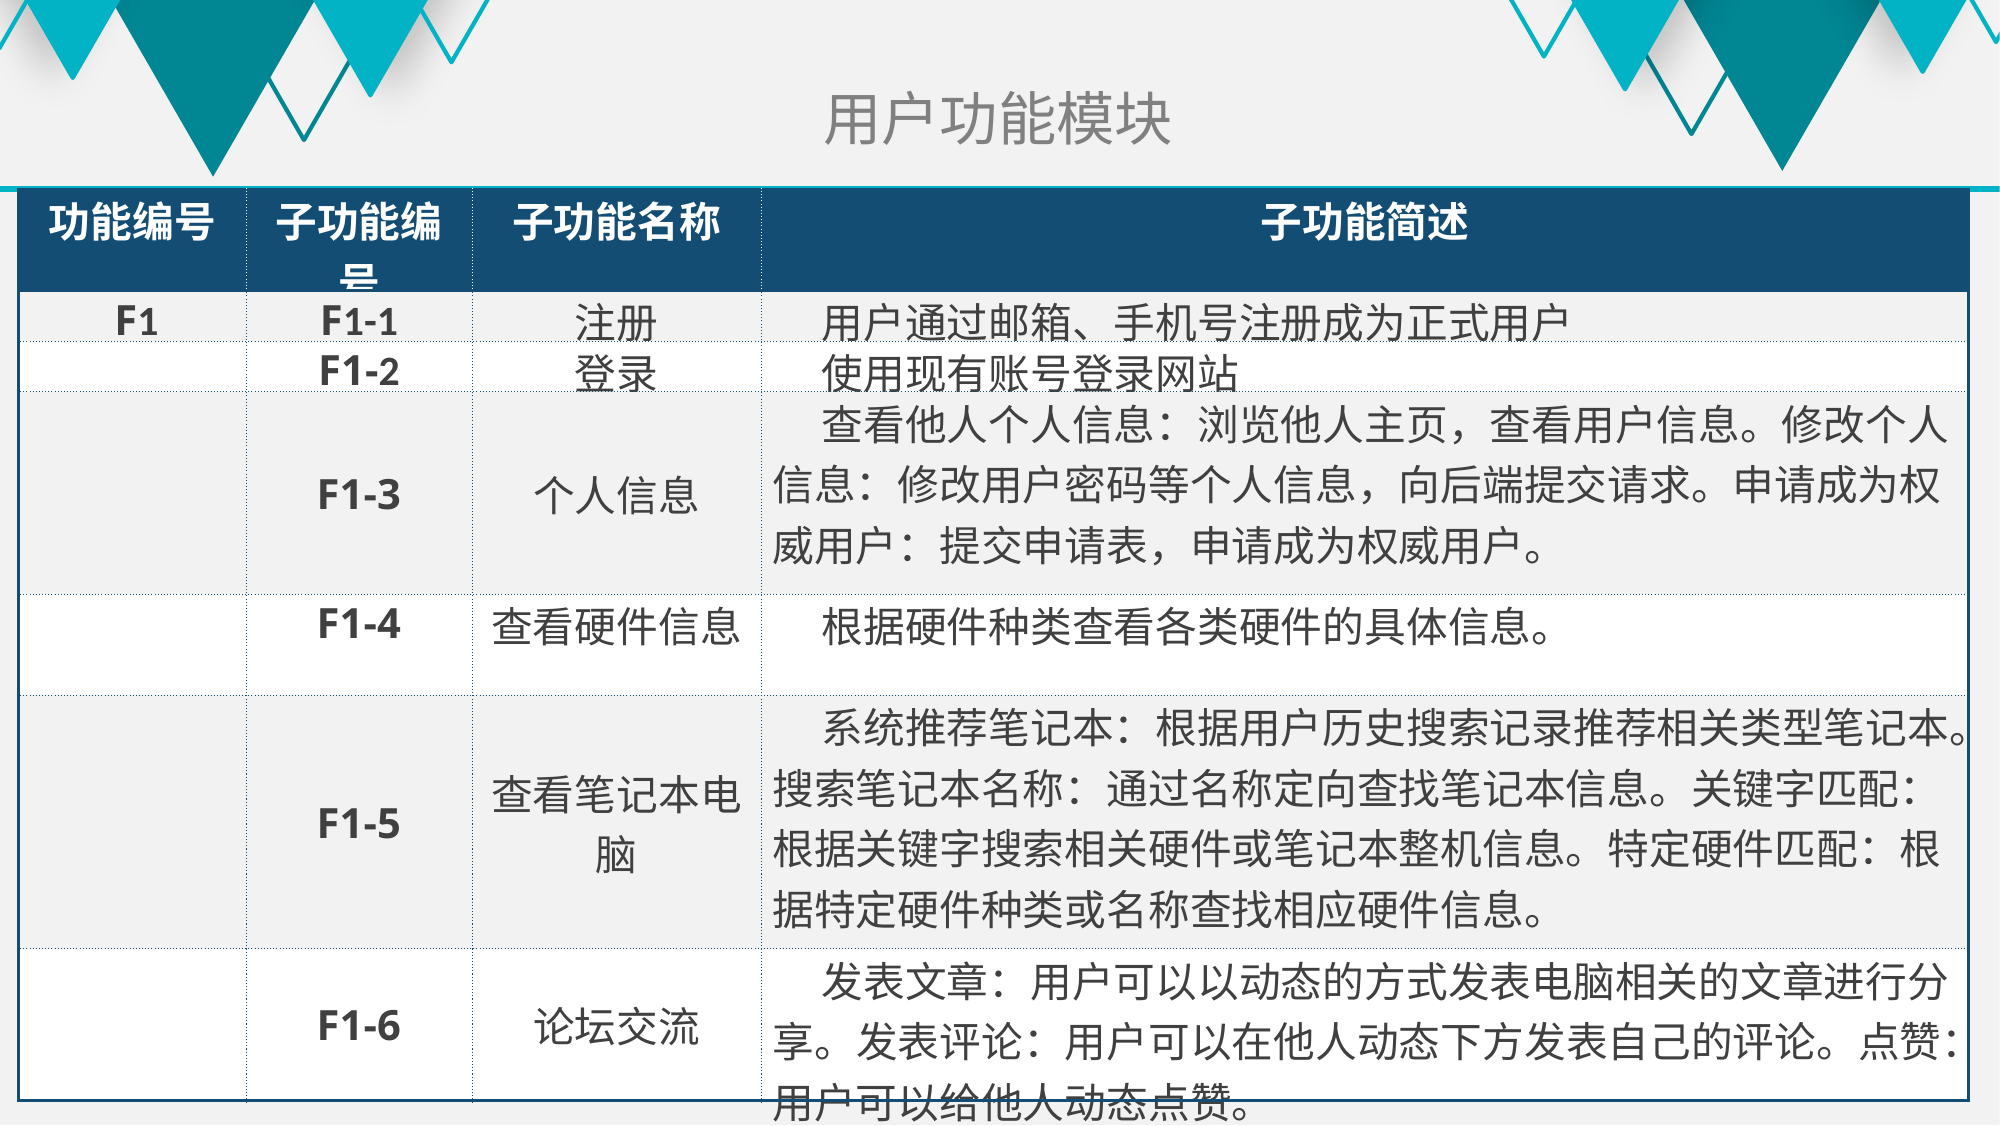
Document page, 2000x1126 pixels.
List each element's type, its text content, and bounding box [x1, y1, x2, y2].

table_cell F1-3 [246, 392, 472, 594]
table_cell F1 [20, 292, 246, 341]
table_cell F1-2 [246, 341, 472, 392]
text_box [0, 0, 2000, 224]
table_header 子功能简述 [761, 234, 1967, 289]
table_header 子功能编号 [246, 234, 472, 289]
table_cell 系统推荐笔记本：根据用户历史搜索记录推荐相关类型笔记本。搜索笔记本名称：通过名称定向查找笔记本信息。关键字匹配：根据关键字搜索相关硬件或笔记本整机信息。特定硬件匹配：根据特定硬件种类或名称查找相应硬件信息。 [761, 695, 1967, 949]
table_cell 使用现有账号登录网站 [761, 341, 1967, 392]
table_cell 注册 [472, 292, 761, 341]
table_cell 查看他人个人信息：浏览他人主页，查看用户信息。修改个人信息：修改用户密码等个人信息，向后端提交请求。申请成为权威用户：提交申请表，申请成为权威用户。 [761, 392, 1967, 594]
table_cell 查看笔记本电脑 [472, 695, 761, 949]
table_cell F1-4 [246, 594, 472, 695]
table_cell [20, 949, 246, 1099]
table_cell F1-6 [246, 949, 472, 1099]
table_header 功能编号 [20, 234, 246, 289]
table_cell 登录 [472, 341, 761, 392]
table_cell 个人信息 [472, 392, 761, 594]
table_cell 用户通过邮箱、手机号注册成为正式用户 [761, 292, 1967, 341]
table_cell [20, 695, 246, 949]
table_cell 论坛交流 [472, 949, 761, 1099]
table_header 子功能名称 [472, 234, 761, 289]
table_cell [20, 392, 246, 594]
table_cell 发表文章：用户可以以动态的方式发表电脑相关的文章进行分享。发表评论：用户可以在他人动态下方发表自己的评论。点赞：用户可以给他人动态点赞。 [761, 949, 1967, 1099]
table_cell 查看硬件信息 [472, 594, 761, 695]
table_cell F1-1 [246, 292, 472, 341]
table_cell [20, 341, 246, 392]
table_cell 根据硬件种类查看各类硬件的具体信息。 [761, 594, 1967, 695]
table_cell F1-5 [246, 695, 472, 949]
table_cell [20, 594, 246, 695]
